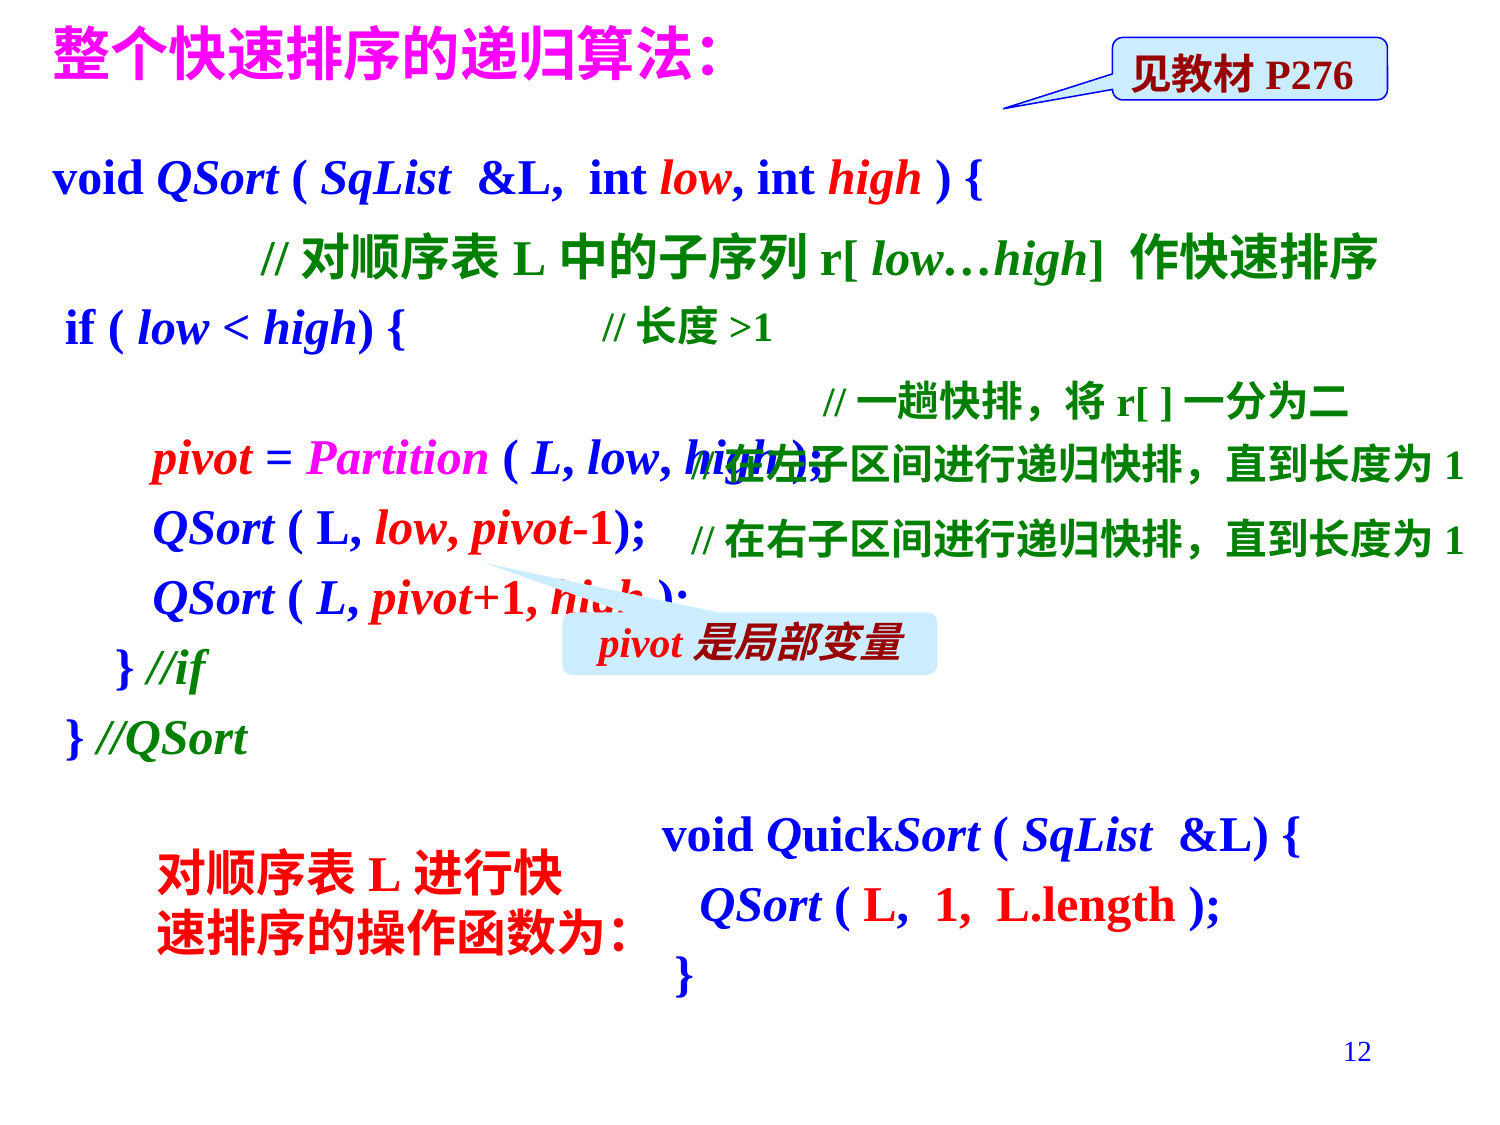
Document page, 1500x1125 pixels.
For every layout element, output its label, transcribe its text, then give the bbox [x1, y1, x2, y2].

title 整个快速排序的递归算法： [37, 14, 1313, 90]
text_box //在左子区间进行递归快排，直到长度为1 [691, 437, 1466, 488]
text_box //对顺序表L中的子序列r[ low…high] 作快速排序 [260, 224, 1380, 285]
slide_number 12 [1074, 1024, 1388, 1101]
text_box 见教材P276 [1003, 37, 1388, 109]
text_box pivot是局部变量 [484, 563, 938, 675]
text_box if ( low < high) { pivot = Partition ( L, low, high ); QSort ( L, low, pivot-1); QSort ( L, pivot+1, high ); } //if } //QSort [50, 287, 988, 773]
text_box 对顺序表L进行快速排序的操作函数为： [156, 841, 607, 1022]
text_box //长度>1 [602, 299, 774, 350]
text_box //在右子区间进行递归快排，直到长度为1 [691, 512, 1466, 563]
text_box void QuickSort ( SqList &L) { QSort ( L, 1, L.length ); } [661, 801, 1350, 1002]
text_box //一趟快排，将r[ ]一分为二 [823, 375, 1351, 425]
text_box void QSort ( SqList &L, int low, int high ) { [37, 125, 1175, 212]
